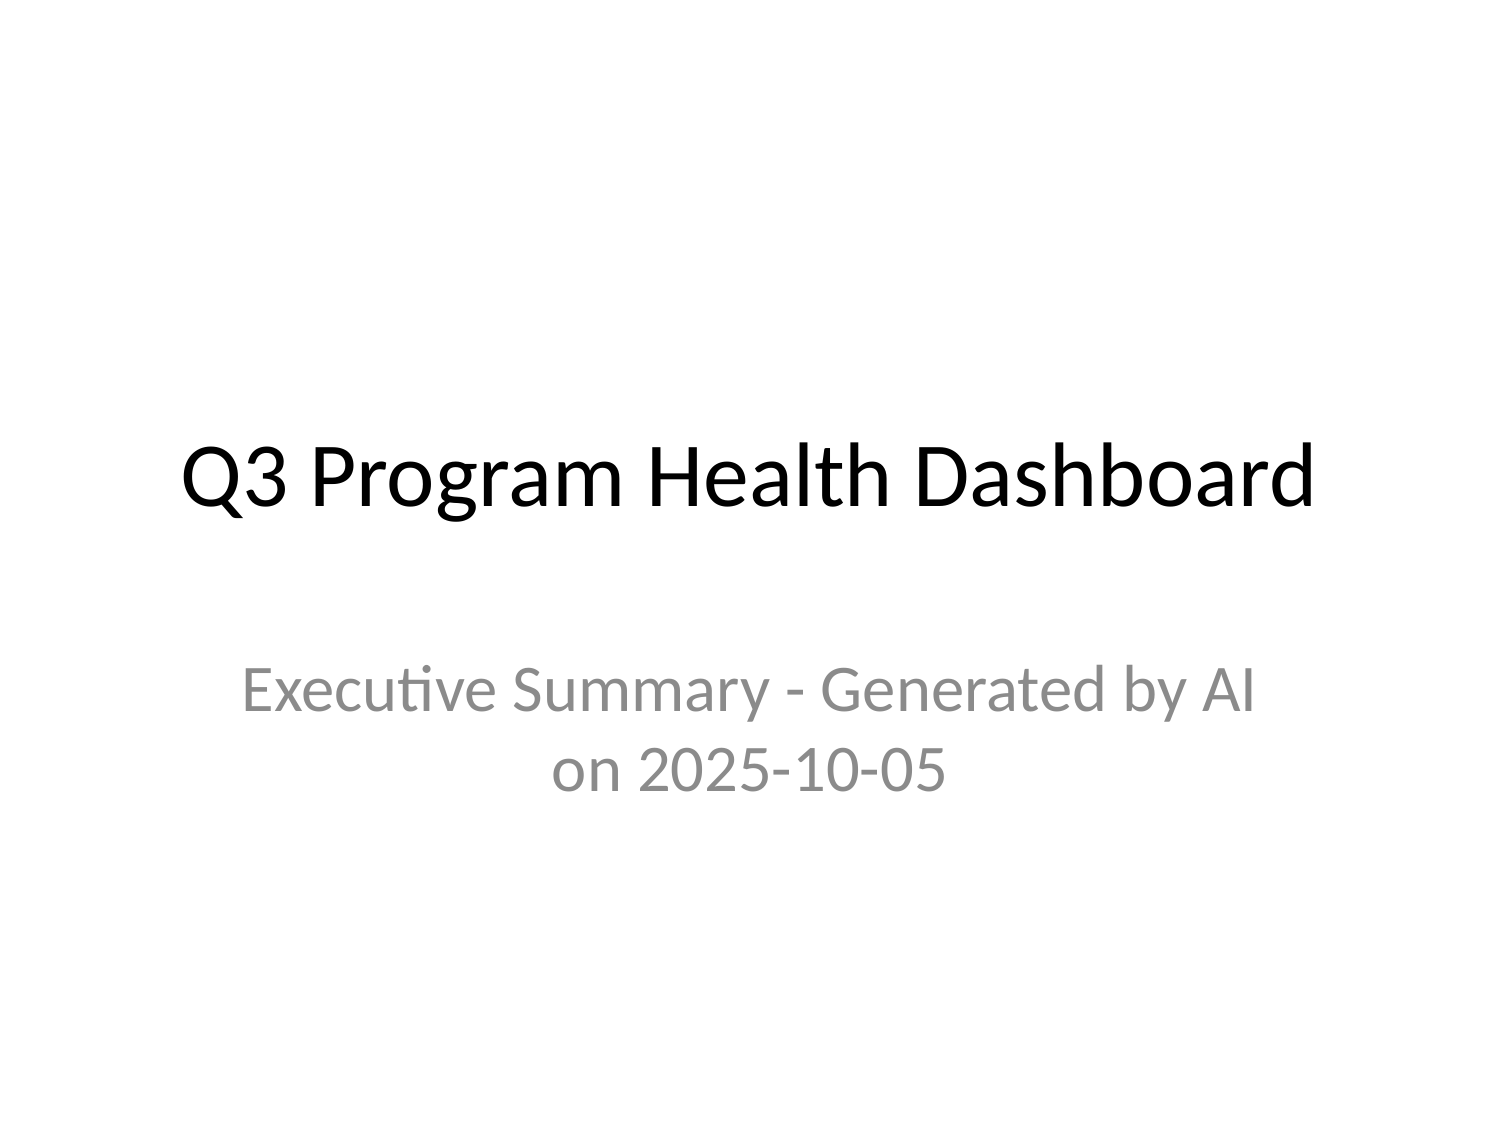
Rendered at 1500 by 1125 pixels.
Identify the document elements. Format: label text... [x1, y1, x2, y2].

title Q3 Program Health Dashboard [112, 349, 1388, 591]
subtitle Executive Summary - Generated by AI on 2025-10-05 [225, 637, 1275, 925]
